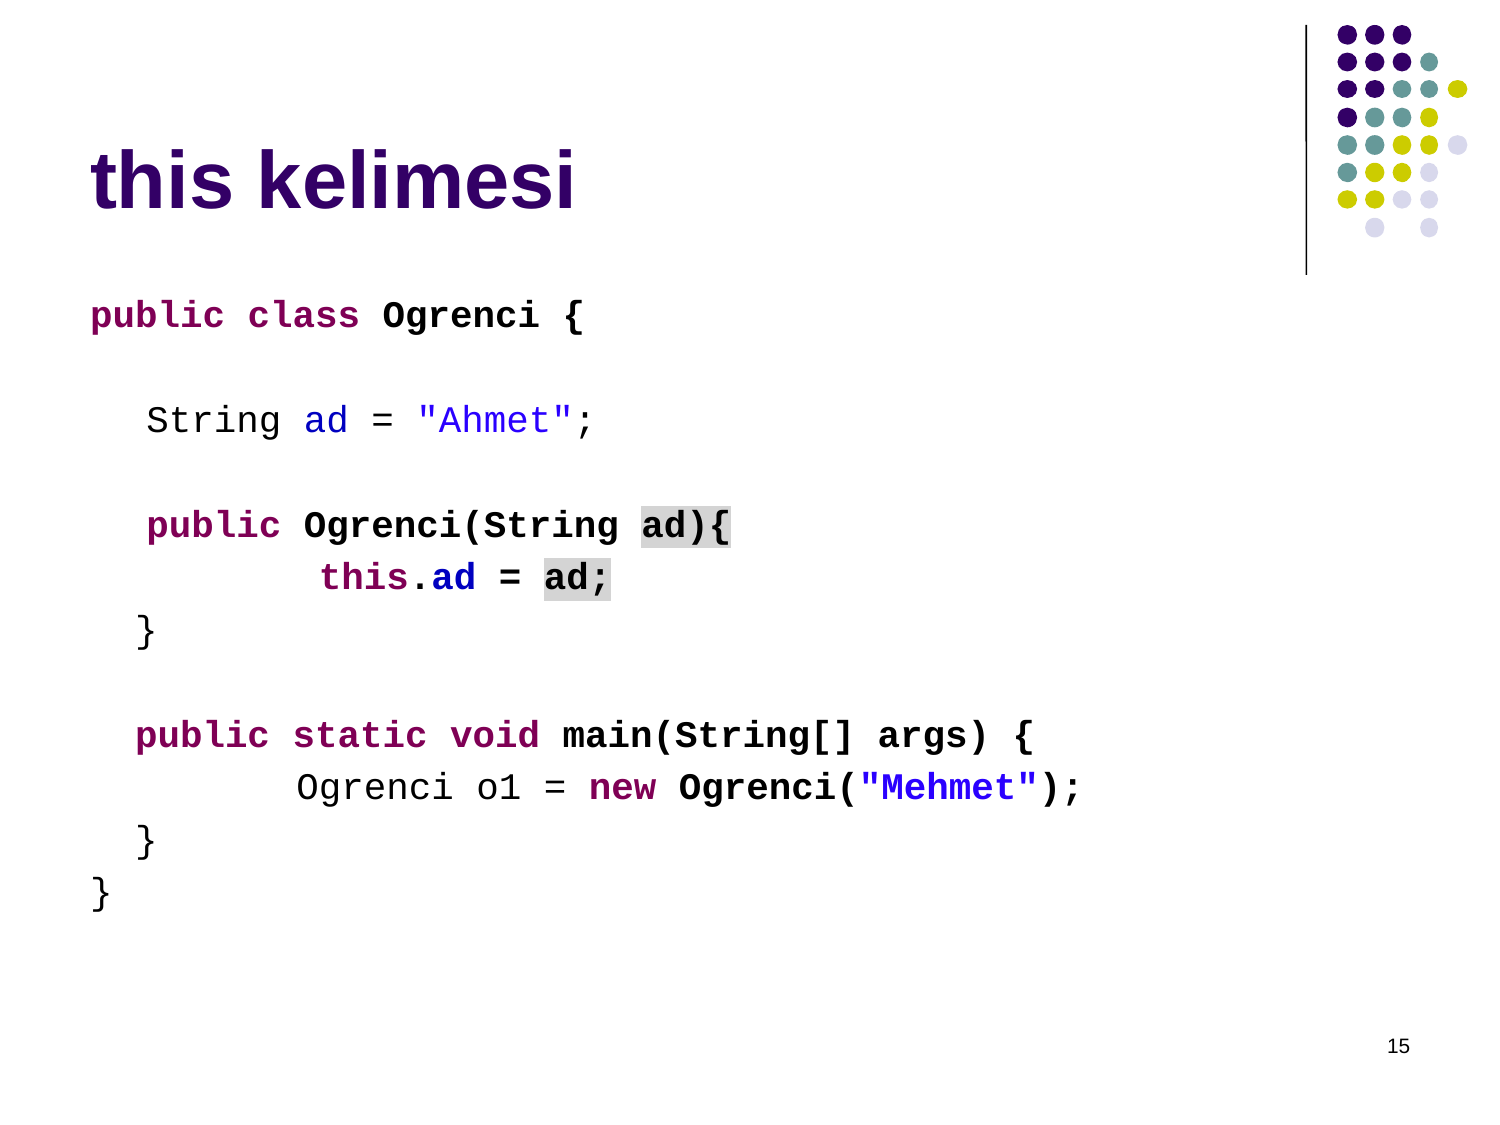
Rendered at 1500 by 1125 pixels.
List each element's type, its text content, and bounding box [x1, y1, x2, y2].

title this kelimesi [75, 20, 1313, 233]
slide_number 15 [1074, 1024, 1426, 1101]
list public class Ogrenci { String ad = "Ahmet"; public Ogrenci(String ad){ this.ad = ad; } public static void main(String[] args) { Ogrenci o1 = new Ogrenci("Mehmet"); } } [75, 282, 1425, 1006]
